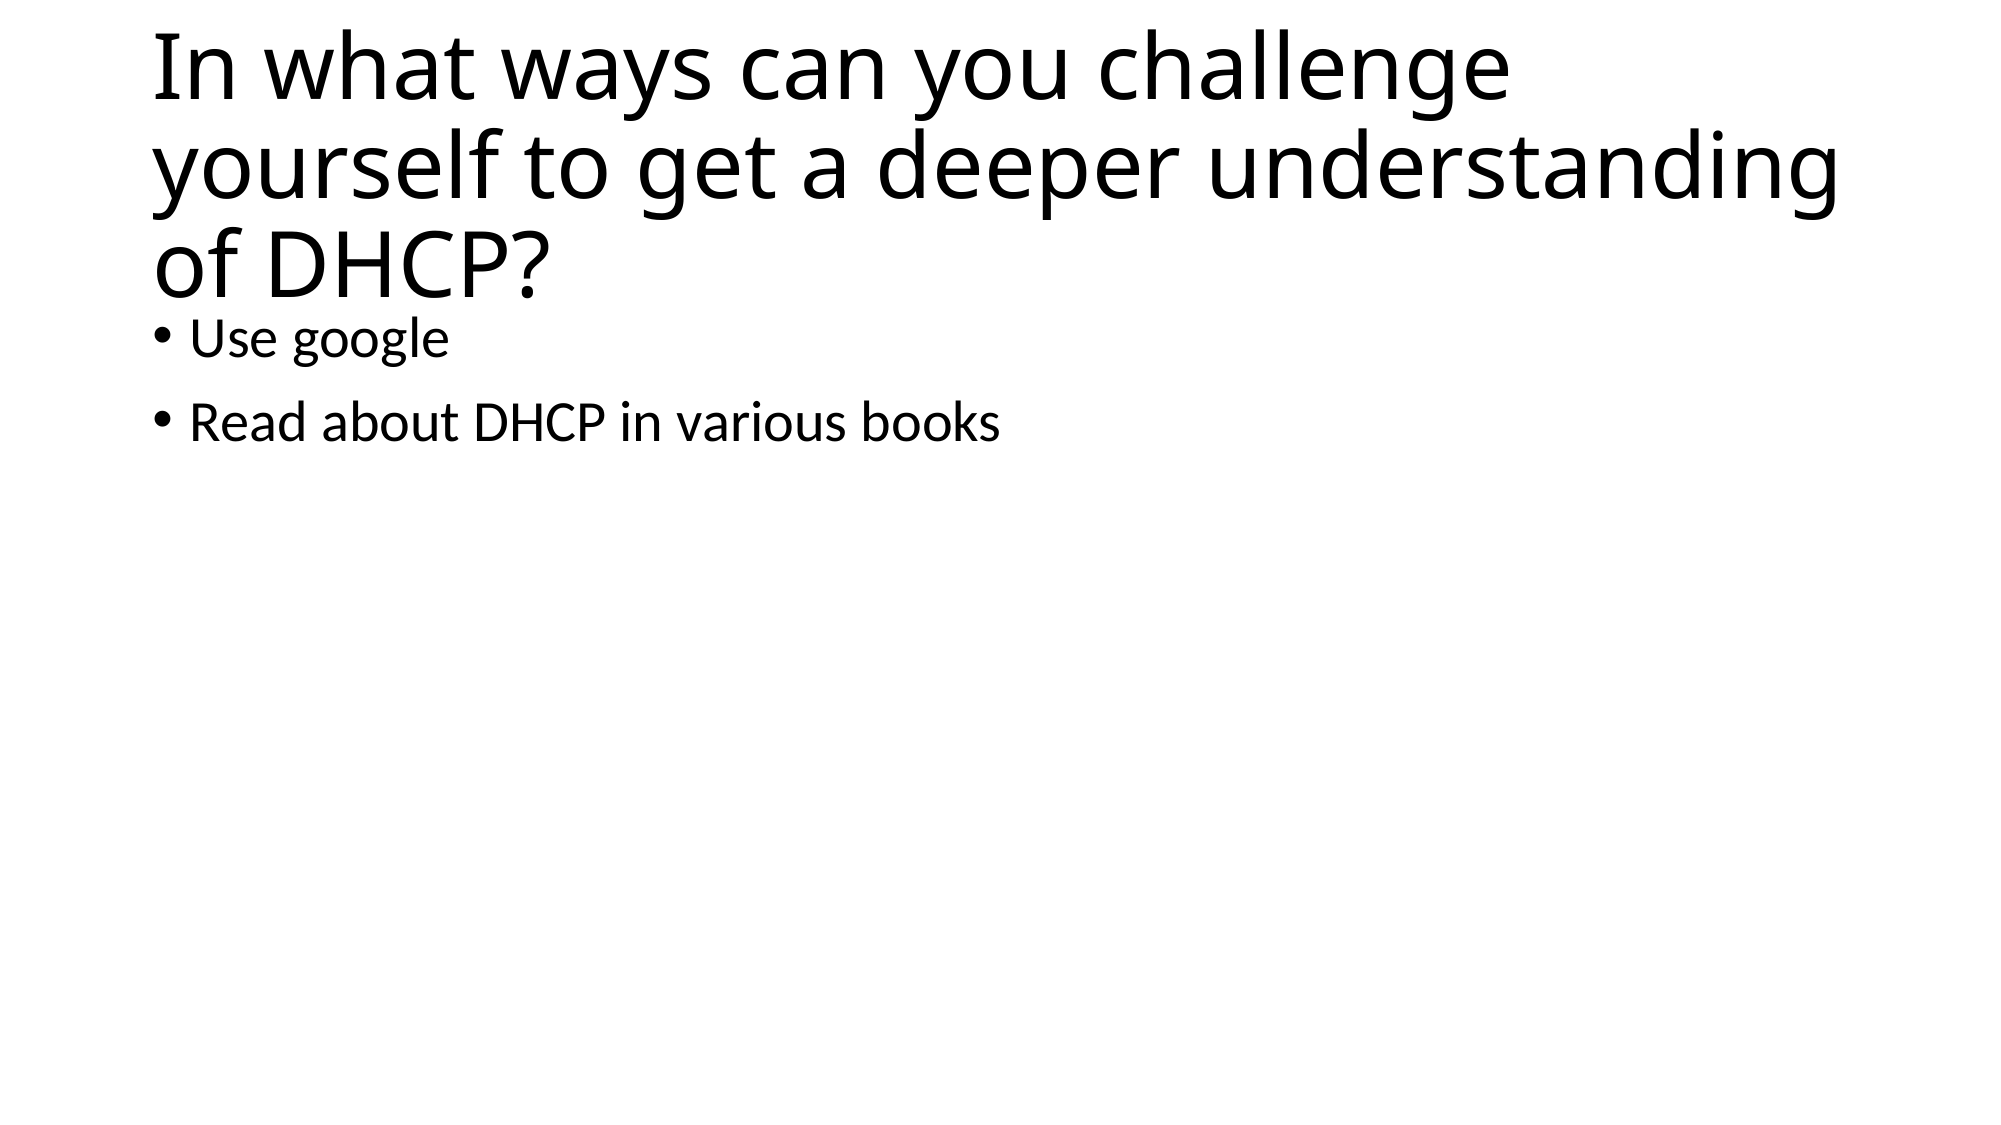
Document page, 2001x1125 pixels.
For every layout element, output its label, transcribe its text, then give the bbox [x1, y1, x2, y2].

title In what ways can you challenge yourself to get a deeper understanding of DHCP? [137, 59, 1863, 278]
list Use google Read about DHCP in various books [137, 299, 1863, 1014]
